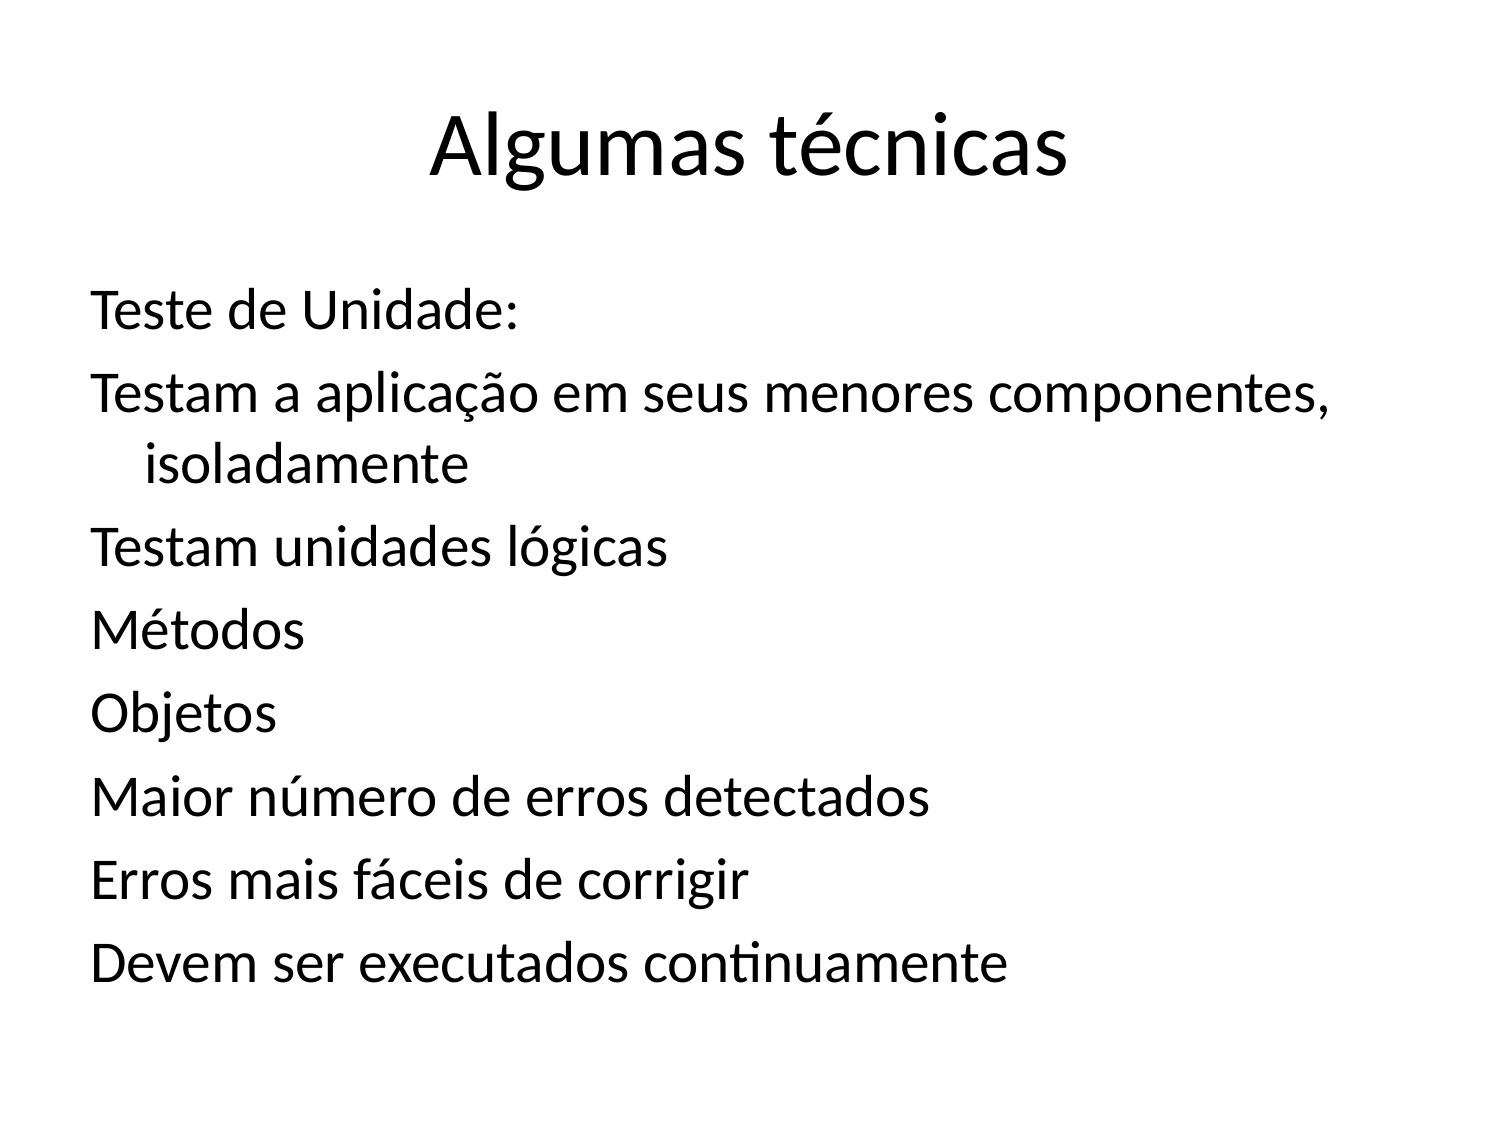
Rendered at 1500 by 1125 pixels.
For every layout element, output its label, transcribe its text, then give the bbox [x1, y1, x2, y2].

title Algumas técnicas [75, 45, 1425, 233]
list Teste de Unidade: Testam a aplicação em seus menores componentes, isoladamente Testam unidades lógicas Métodos Objetos Maior número de erros detectados Erros mais fáceis de corrigir Devem ser executados continuamente [75, 262, 1425, 1005]
